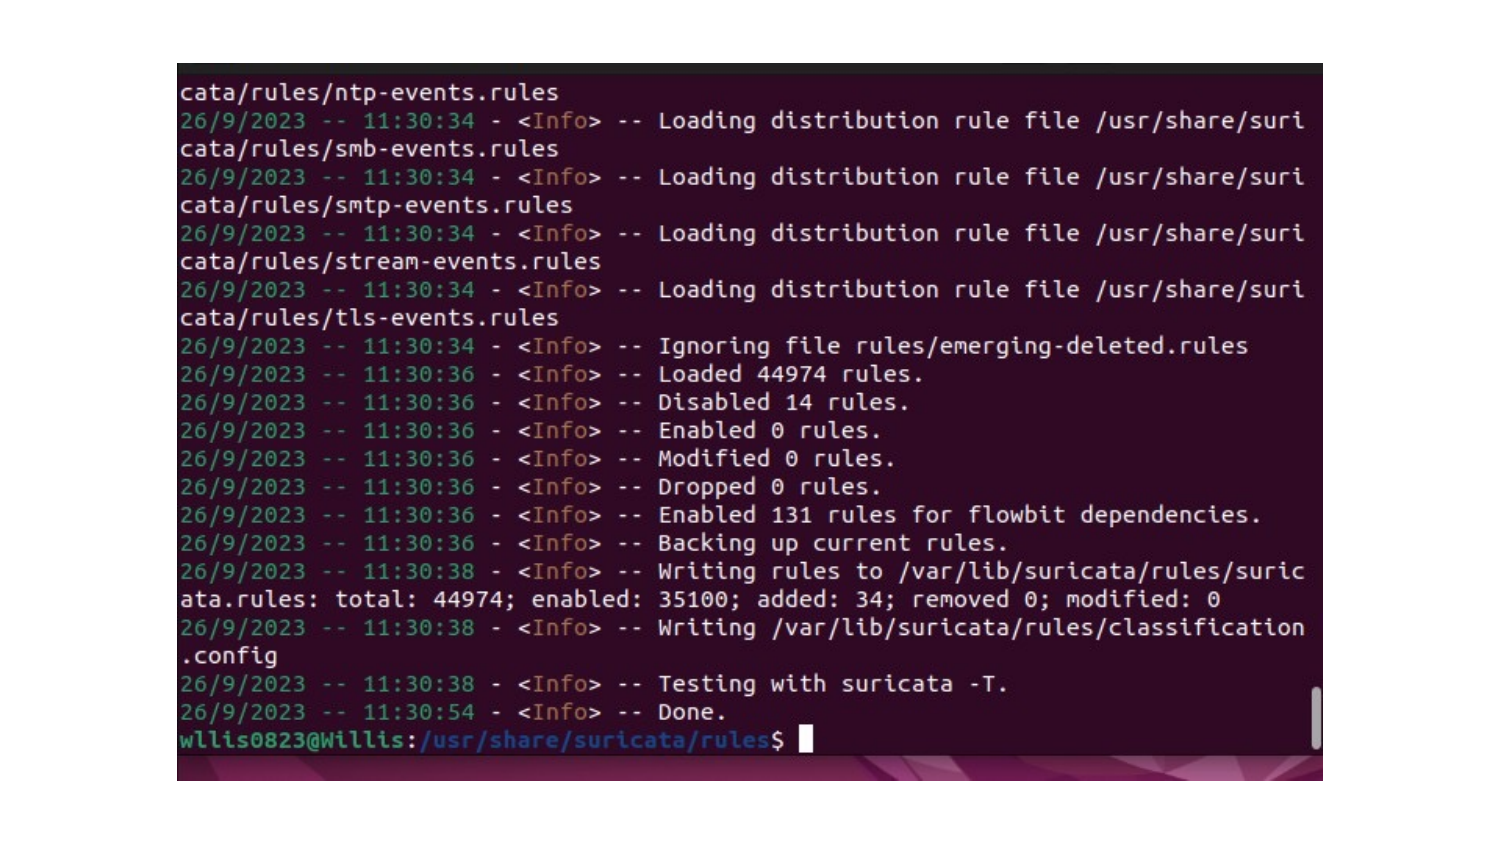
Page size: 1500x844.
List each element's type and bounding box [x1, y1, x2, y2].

picture [177, 62, 1323, 781]
